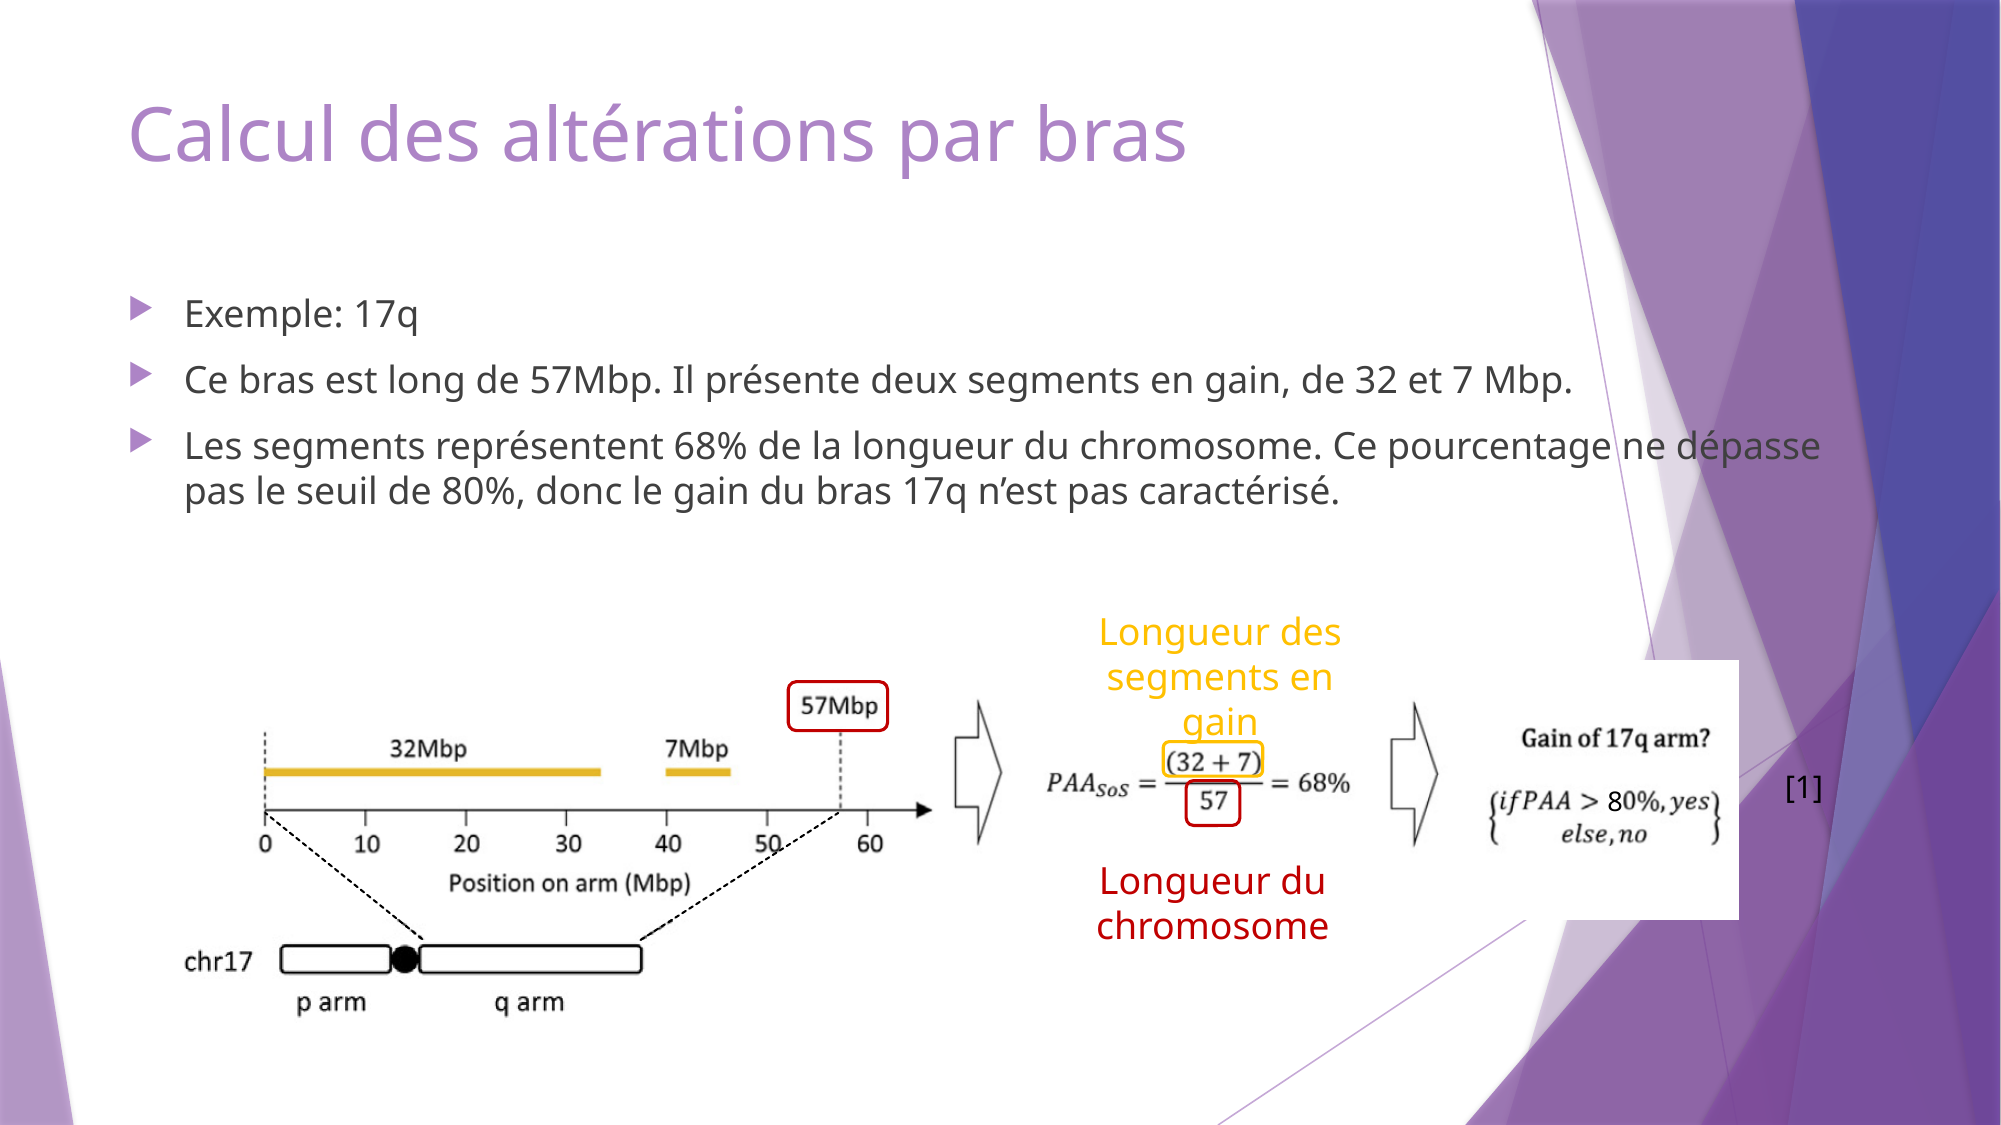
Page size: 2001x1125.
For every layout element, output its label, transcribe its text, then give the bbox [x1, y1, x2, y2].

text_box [264, 812, 423, 940]
picture [73, 659, 1740, 1029]
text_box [640, 812, 839, 941]
title Calcul des altérations par bras [112, 78, 1523, 282]
text_box Longueur du chromosome [1050, 927, 1376, 955]
text_box Exemple: 17q Ce bras est long de 57Mbp. Il présente deux segments en gain, de 32 et 7 Mbp. Les segments représentent 68% de la longueur du chromosome. Ce pourcentage ne dépasse pas le seuil de 80%, donc le gain du bras 17q n’est pas caractérisé. [112, 282, 1852, 920]
